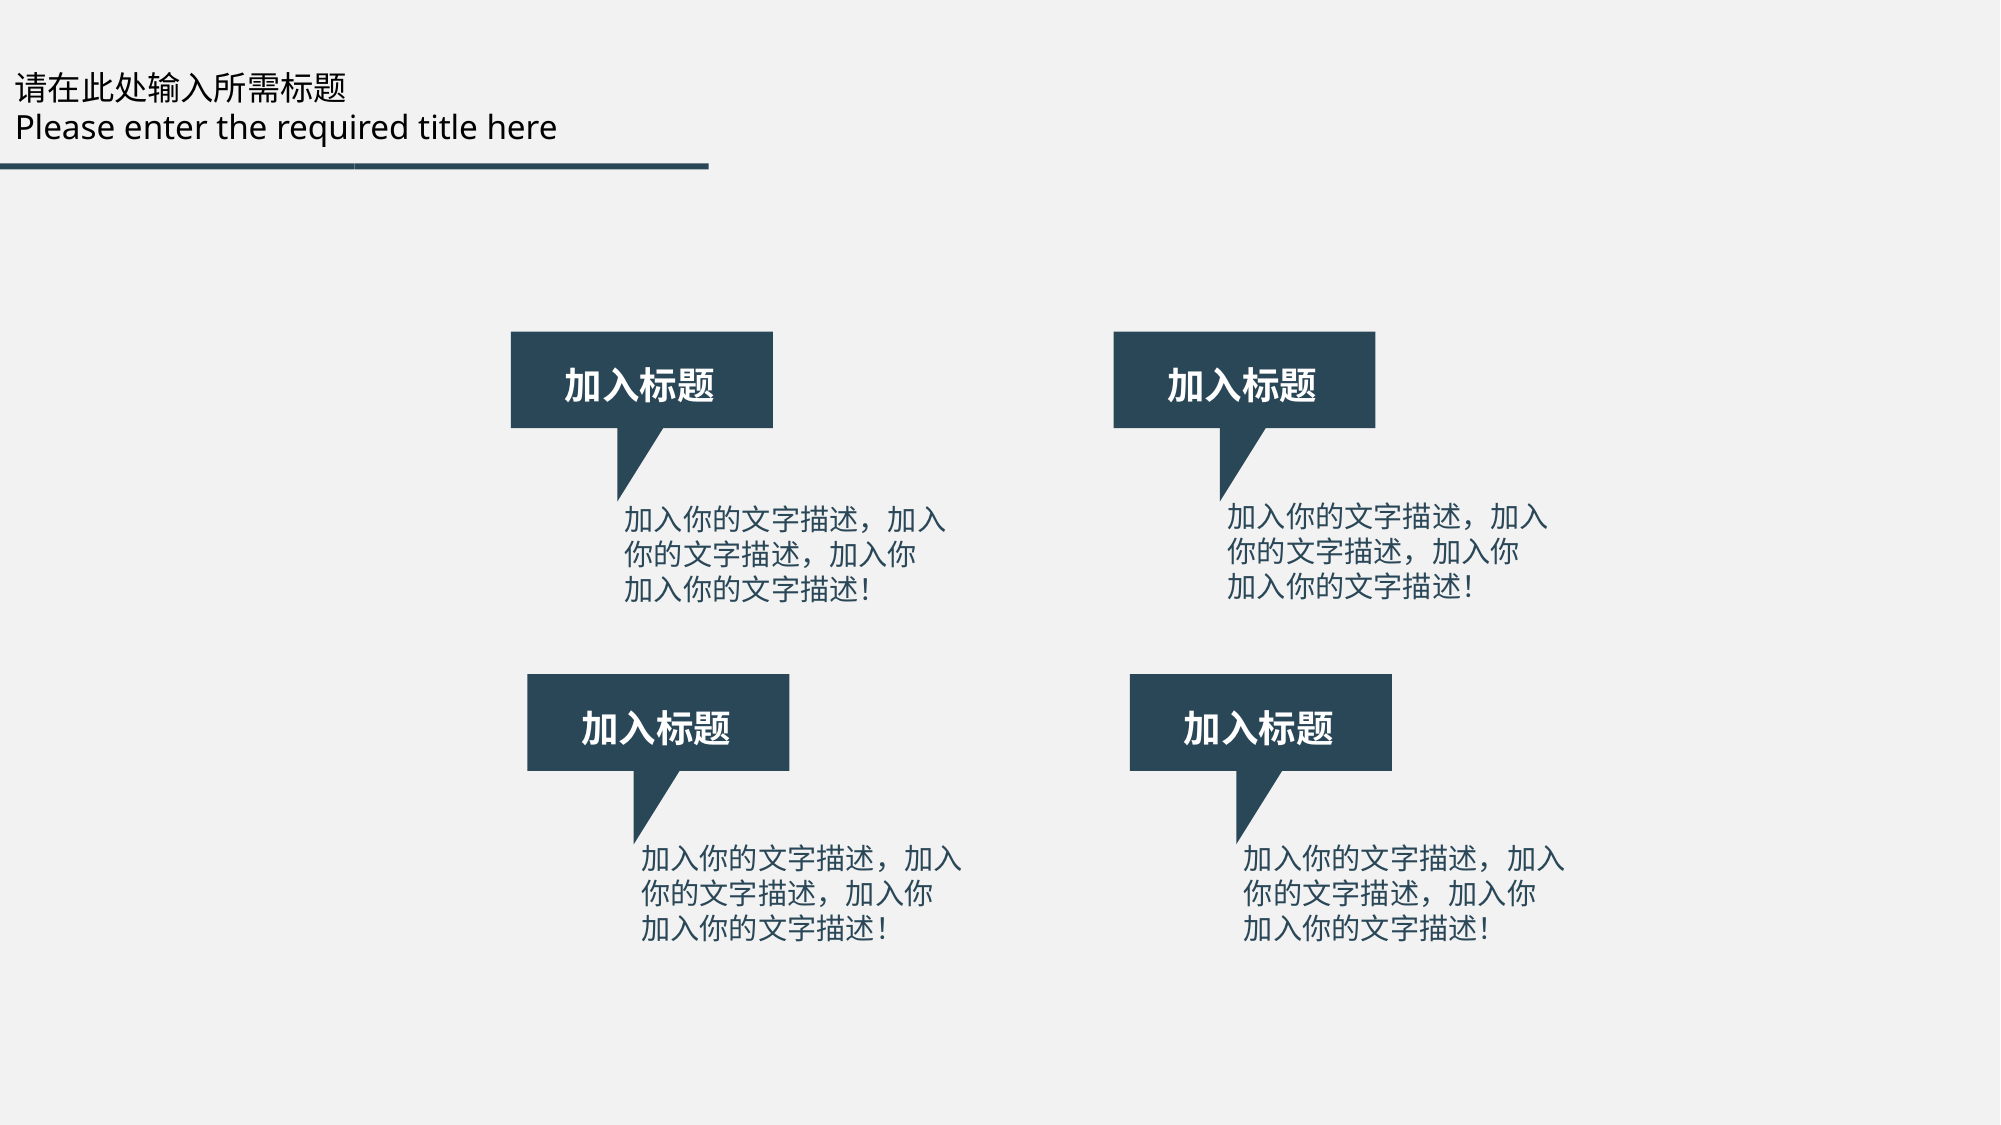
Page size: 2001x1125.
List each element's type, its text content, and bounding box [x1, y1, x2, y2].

text_box 加入标题 [1109, 361, 1375, 404]
text_box [527, 674, 790, 840]
text_box 加入标题 [1126, 704, 1391, 747]
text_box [0, 59, 709, 170]
text_box [510, 331, 773, 501]
text_box 加入你的文字描述，加入你的文字描述，加入你 加入你的文字描述！ [626, 840, 1001, 950]
text_box 加入标题 [507, 361, 772, 404]
text_box 加入你的文字描述，加入你的文字描述，加入你 加入你的文字描述！ [609, 501, 985, 624]
text_box [1129, 674, 1392, 840]
text_box [1113, 331, 1376, 497]
text_box 加入你的文字描述，加入你的文字描述，加入你 加入你的文字描述！ [1228, 840, 1604, 967]
text_box 加入你的文字描述，加入你的文字描述，加入你 加入你的文字描述！ [1212, 497, 1587, 621]
text_box 加入标题 [523, 704, 789, 747]
